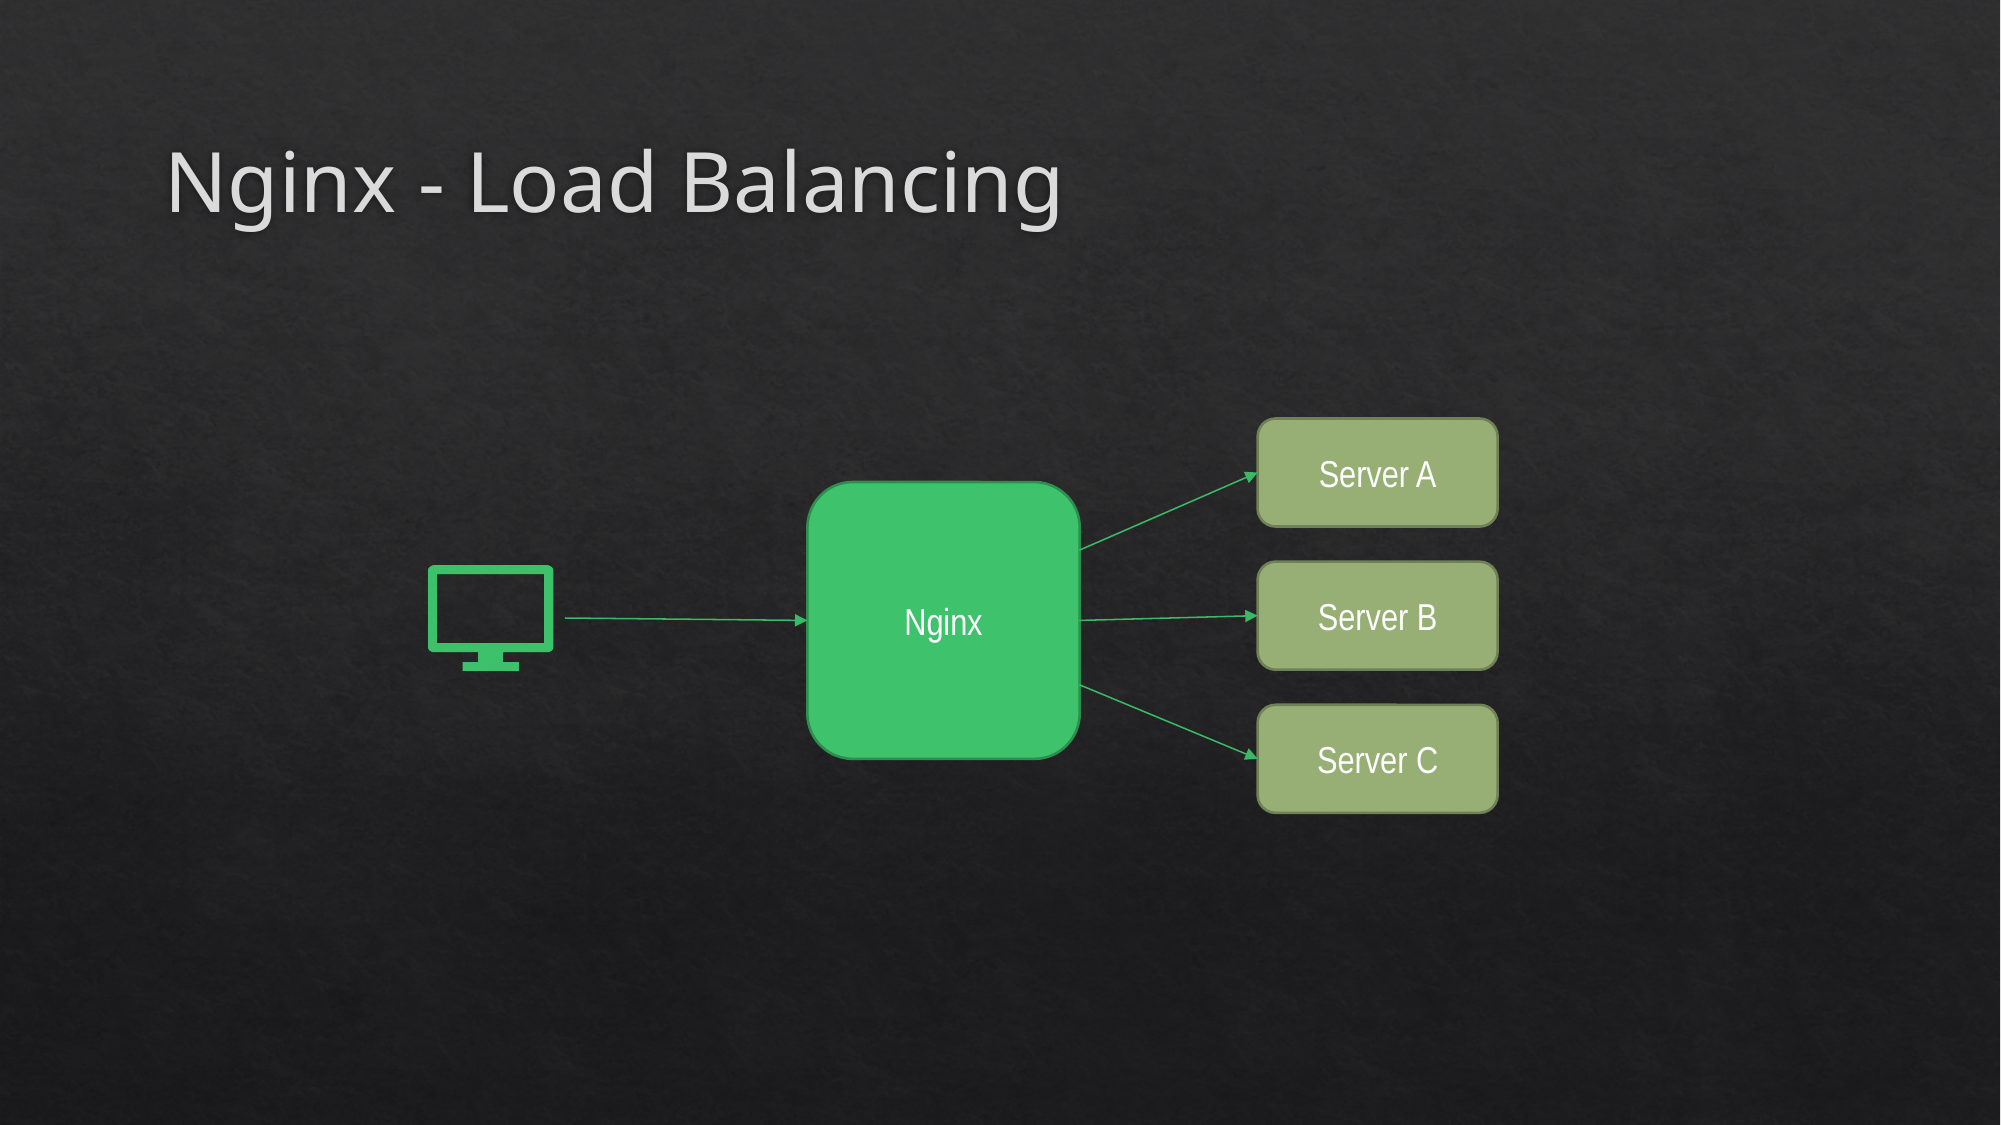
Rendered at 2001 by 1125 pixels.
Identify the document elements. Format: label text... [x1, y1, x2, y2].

picture [415, 542, 566, 694]
text_box Server B [1256, 560, 1499, 671]
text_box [1079, 615, 1258, 621]
title Nginx - Load Balancing [149, 99, 1849, 260]
text_box Nginx [806, 480, 1082, 761]
text_box Server A [1256, 417, 1499, 528]
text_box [1079, 684, 1258, 760]
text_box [1079, 472, 1258, 551]
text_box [565, 617, 808, 621]
text_box Server C [1256, 703, 1499, 815]
